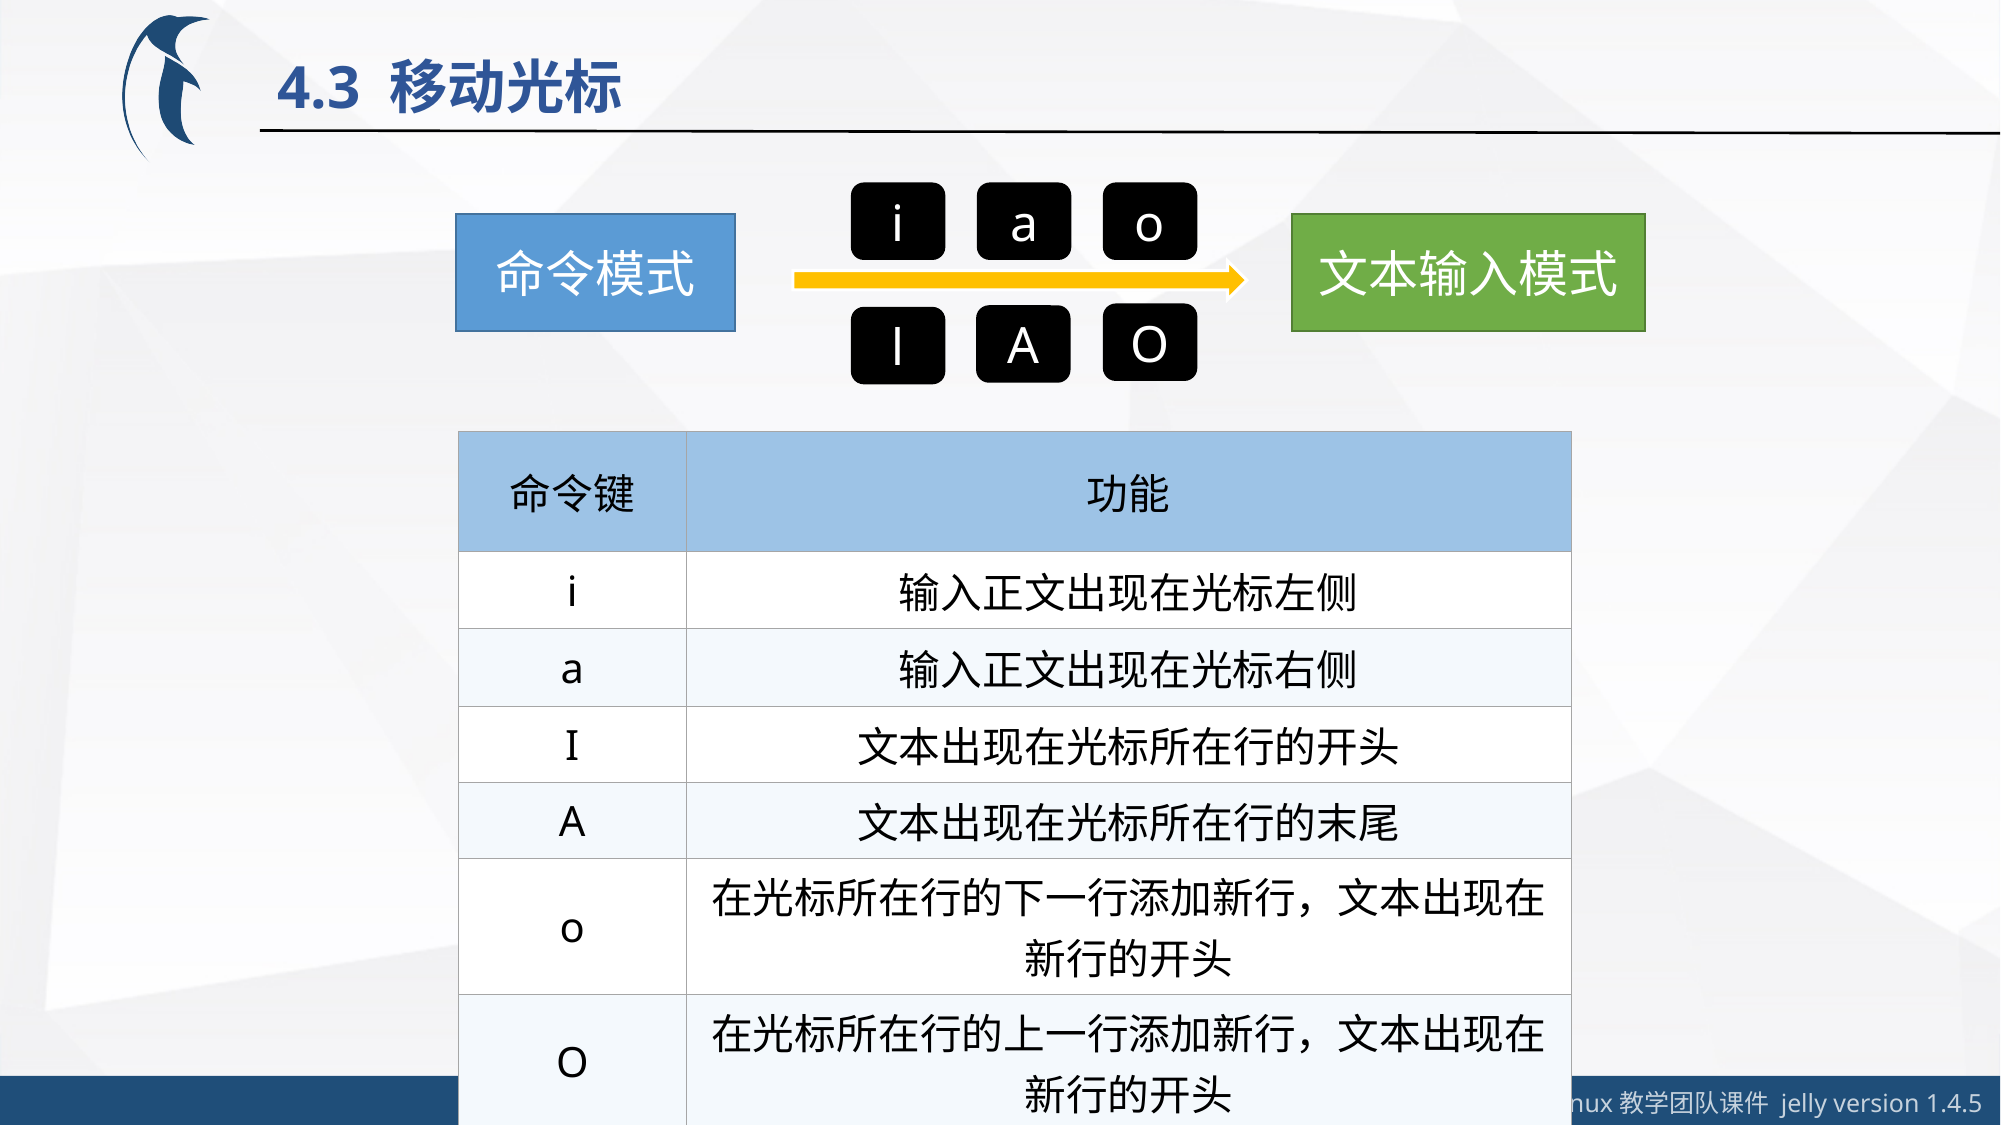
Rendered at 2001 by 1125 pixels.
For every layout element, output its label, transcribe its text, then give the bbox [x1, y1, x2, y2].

text_box 4.3 移动光标 [262, 42, 1095, 128]
text_box o [1102, 182, 1198, 260]
table_cell A [459, 783, 686, 858]
table_cell 在光标所在行的下一行添加新行，文本出现在新行的开头 [687, 859, 1571, 994]
text_box A [976, 305, 1071, 383]
table_cell o [459, 859, 686, 994]
text_box l [850, 306, 946, 385]
table_cell 在光标所在行的上一行添加新行，文本出现在新行的开头 [687, 995, 1571, 1125]
table_header 功能 [687, 432, 1571, 551]
text_box O [1102, 303, 1198, 381]
picture [0, 0, 2001, 1075]
table_cell a [459, 629, 686, 706]
table_cell O [459, 995, 686, 1125]
table_cell I [459, 707, 686, 782]
table_cell 输入正文出现在光标左侧 [687, 552, 1571, 628]
text_box 命令模式 [455, 213, 736, 332]
text_box 文本输入模式 [1291, 213, 1646, 332]
text_box a [976, 182, 1072, 260]
table_cell i [459, 552, 686, 628]
text_box [791, 257, 1250, 304]
table_cell 文本出现在光标所在行的末尾 [687, 783, 1571, 858]
text_box i [850, 182, 946, 260]
table_cell 输入正文出现在光标右侧 [687, 629, 1571, 706]
table_cell 文本出现在光标所在行的开头 [687, 707, 1571, 782]
table_header 命令键 [459, 432, 686, 551]
